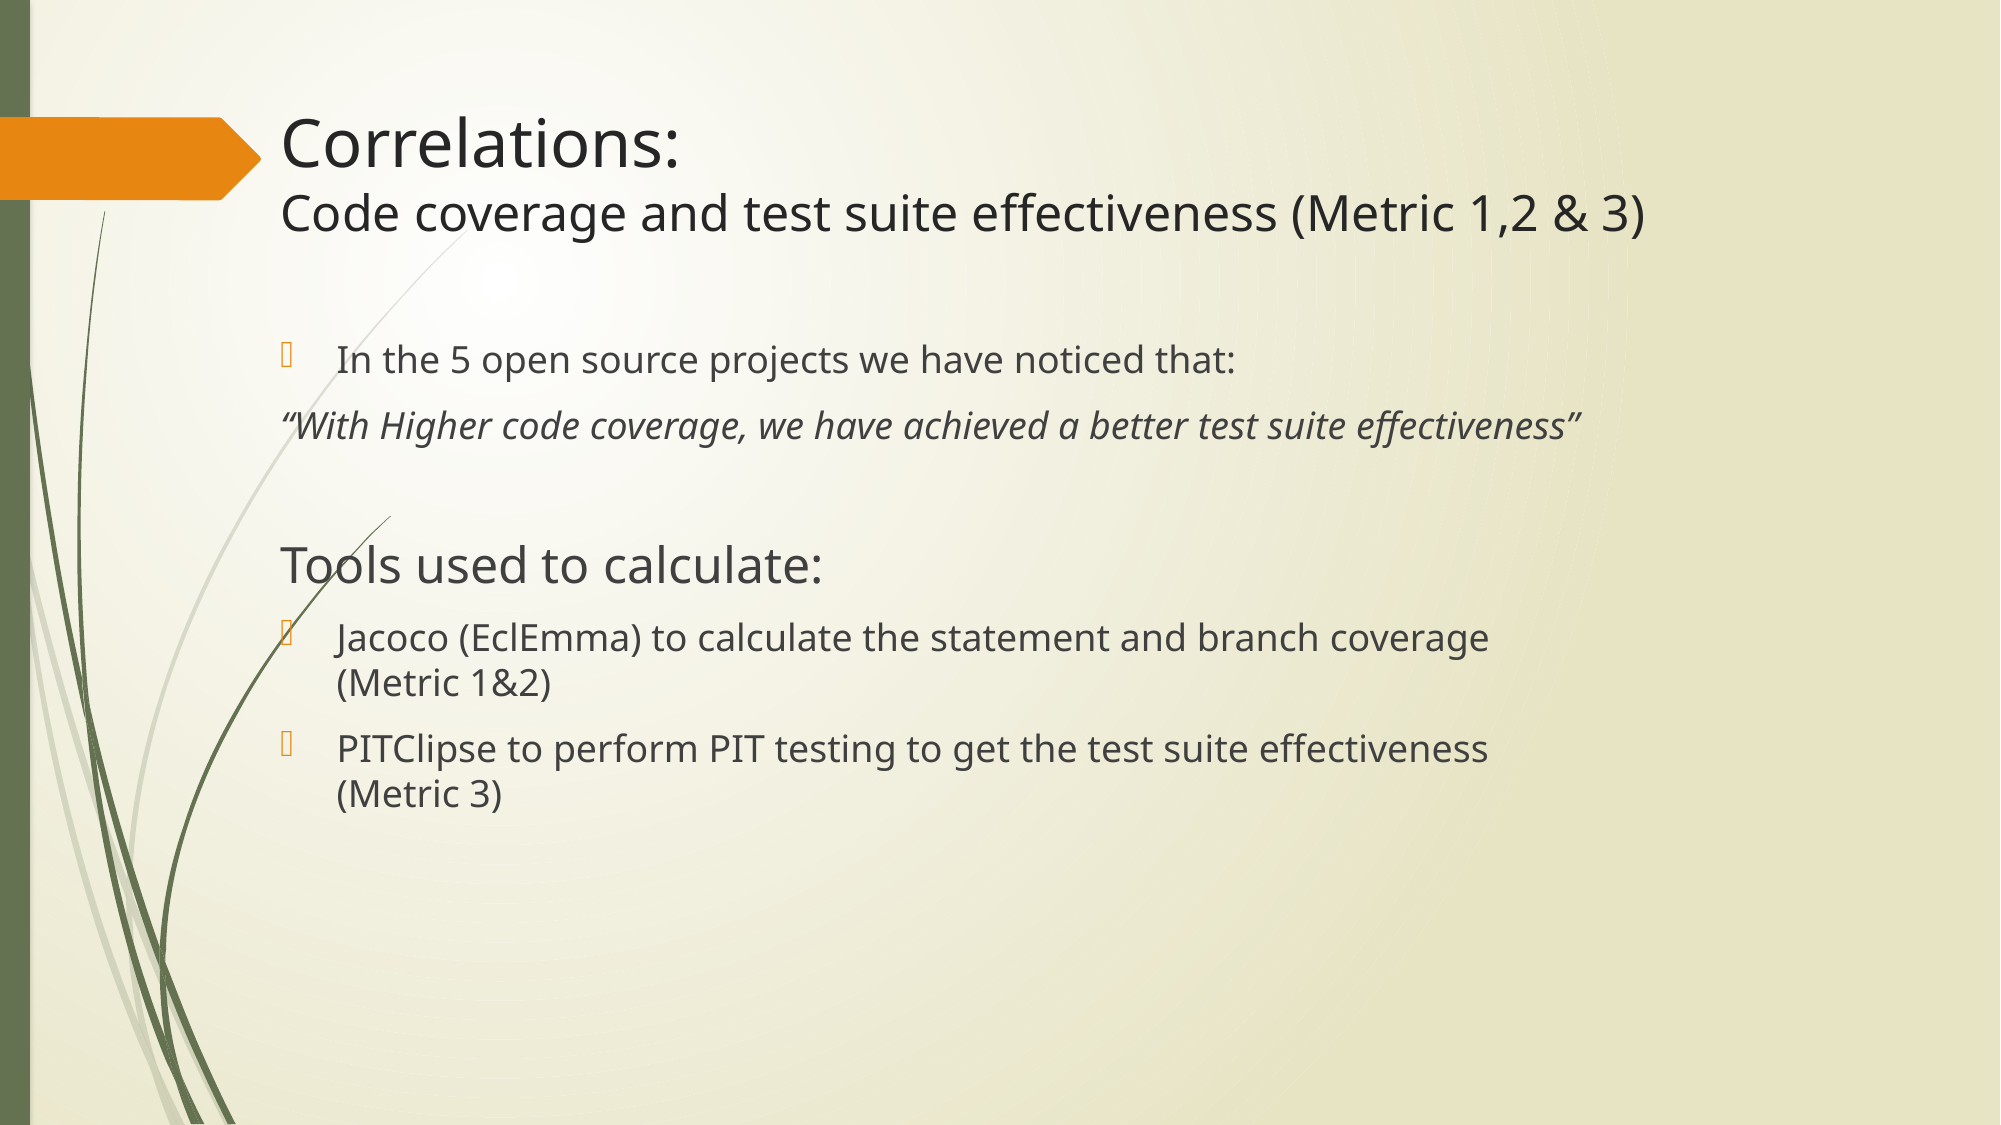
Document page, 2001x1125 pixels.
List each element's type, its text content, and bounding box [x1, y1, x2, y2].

text_box Correlations: Code coverage and test suite effectiveness (Metric 1,2 & 3) [265, 93, 1725, 311]
text_box In the 5 open source projects we have noticed that: “With Higher code coverage, we have achieved a better test suite effectiveness” Tools used to calculate: Jacoco (EclEmma) to calculate the statement and branch coverage (Metric 1&2) PITClipse to perform PIT testing to get the test suite effectiveness (Metric 3) [265, 311, 1676, 990]
